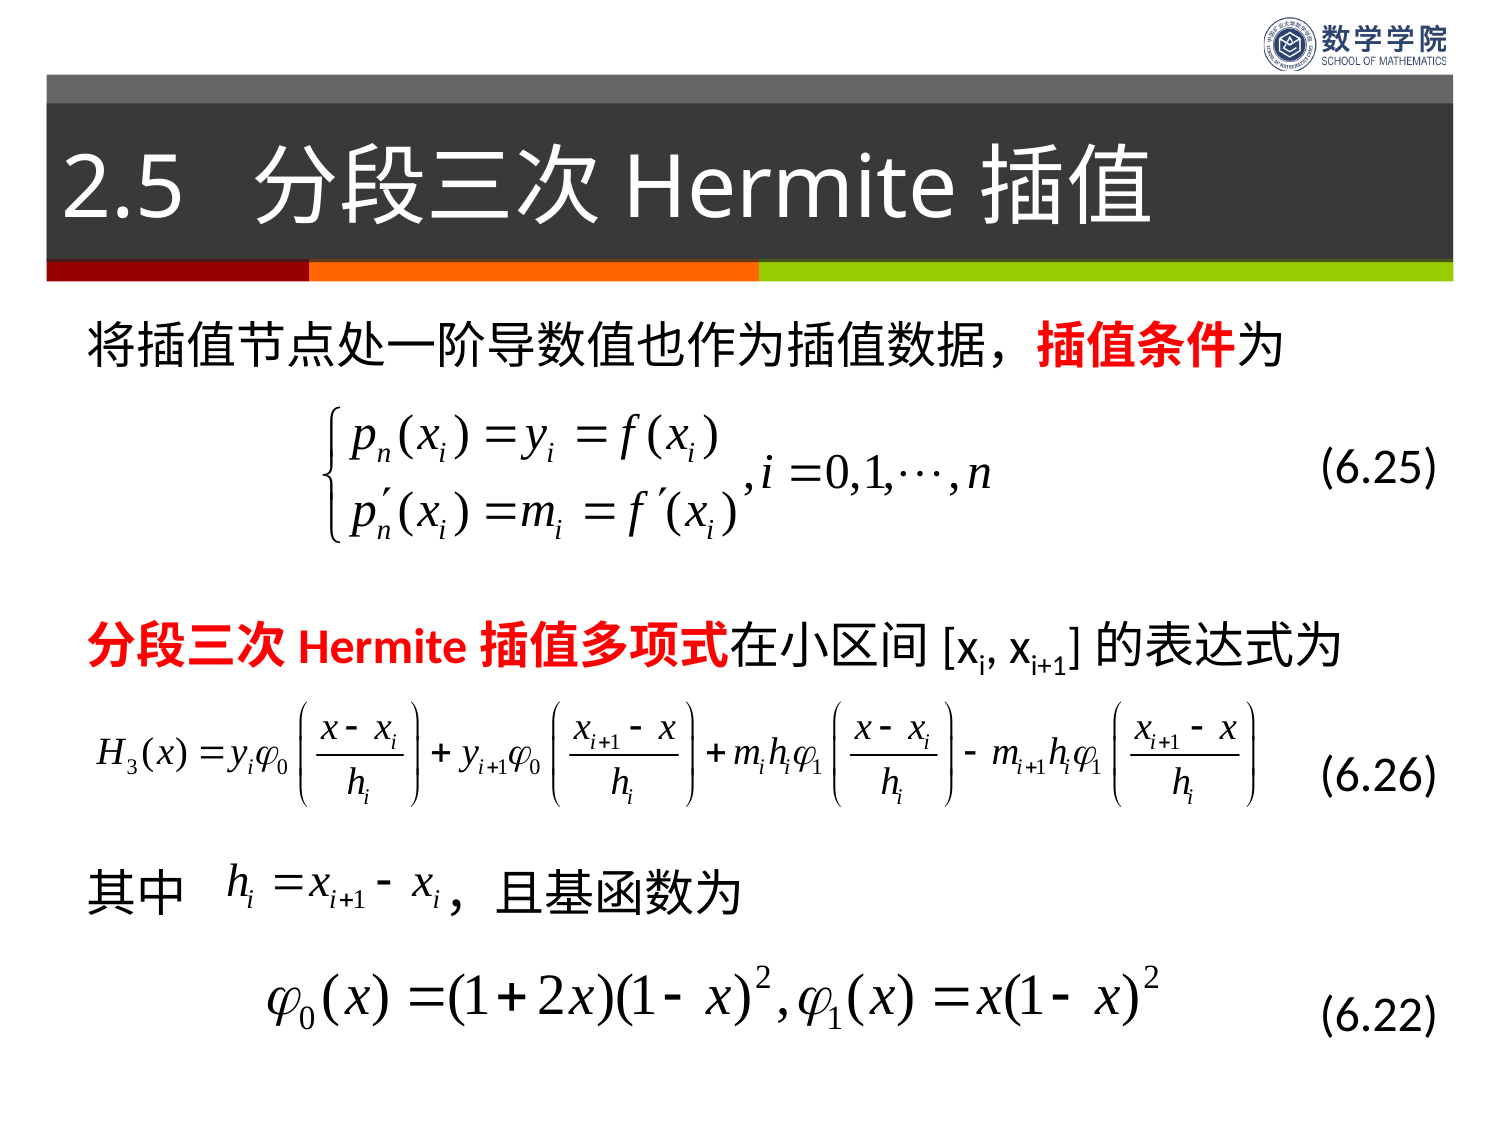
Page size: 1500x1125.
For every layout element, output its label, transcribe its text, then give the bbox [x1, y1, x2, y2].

picture [1263, 17, 1447, 71]
title 2.5 分段三次Hermite插值 [46, 103, 1454, 263]
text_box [218, 848, 451, 920]
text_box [89, 692, 1266, 816]
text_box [311, 395, 1001, 556]
text_box 将插值节点处一阶导数值也作为插值数据，插值条件为 (6.25) 分段三次Hermite插值多项式在小区间[xi, xi+1]的表达式为 (6.26) 其中 ，且基函数为 (6.22) [71, 305, 1453, 1125]
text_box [258, 950, 1173, 1045]
